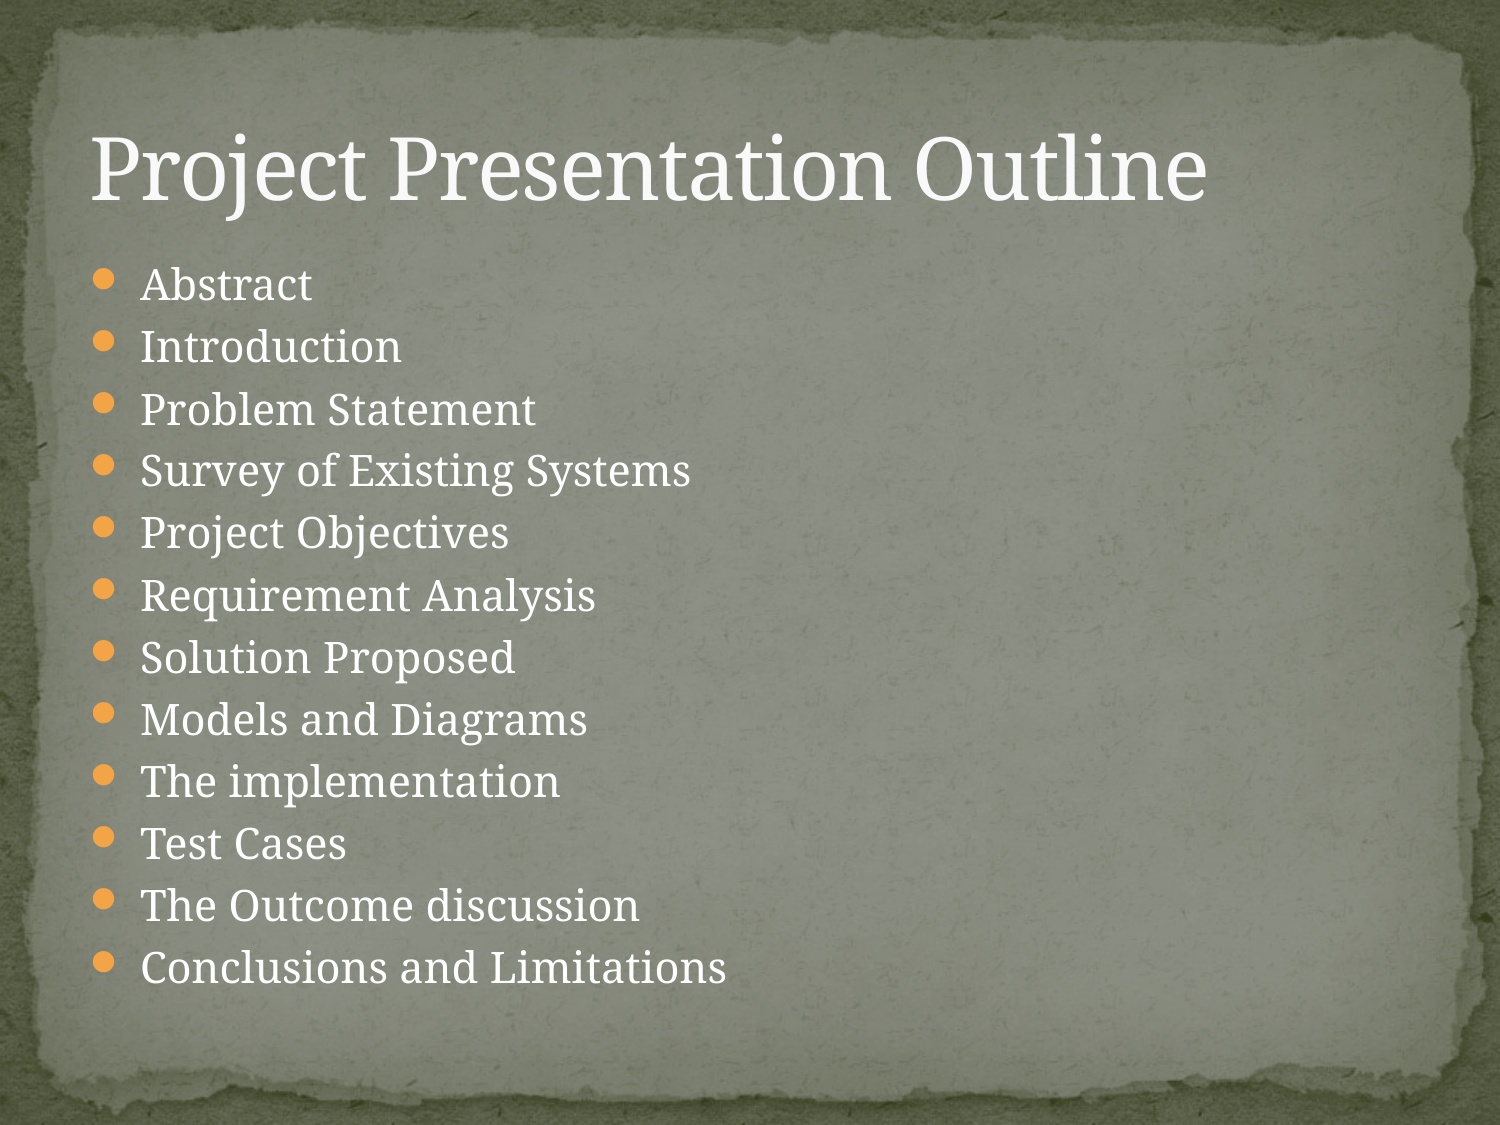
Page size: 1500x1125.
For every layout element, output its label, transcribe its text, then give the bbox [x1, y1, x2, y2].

list Abstract Introduction Problem Statement Survey of Existing Systems Project Objectives Requirement Analysis Solution Proposed Models and Diagrams The implementation Test Cases The Outcome discussion Conclusions and Limitations [75, 249, 1425, 1000]
title Project Presentation Outline [74, 24, 1425, 225]
